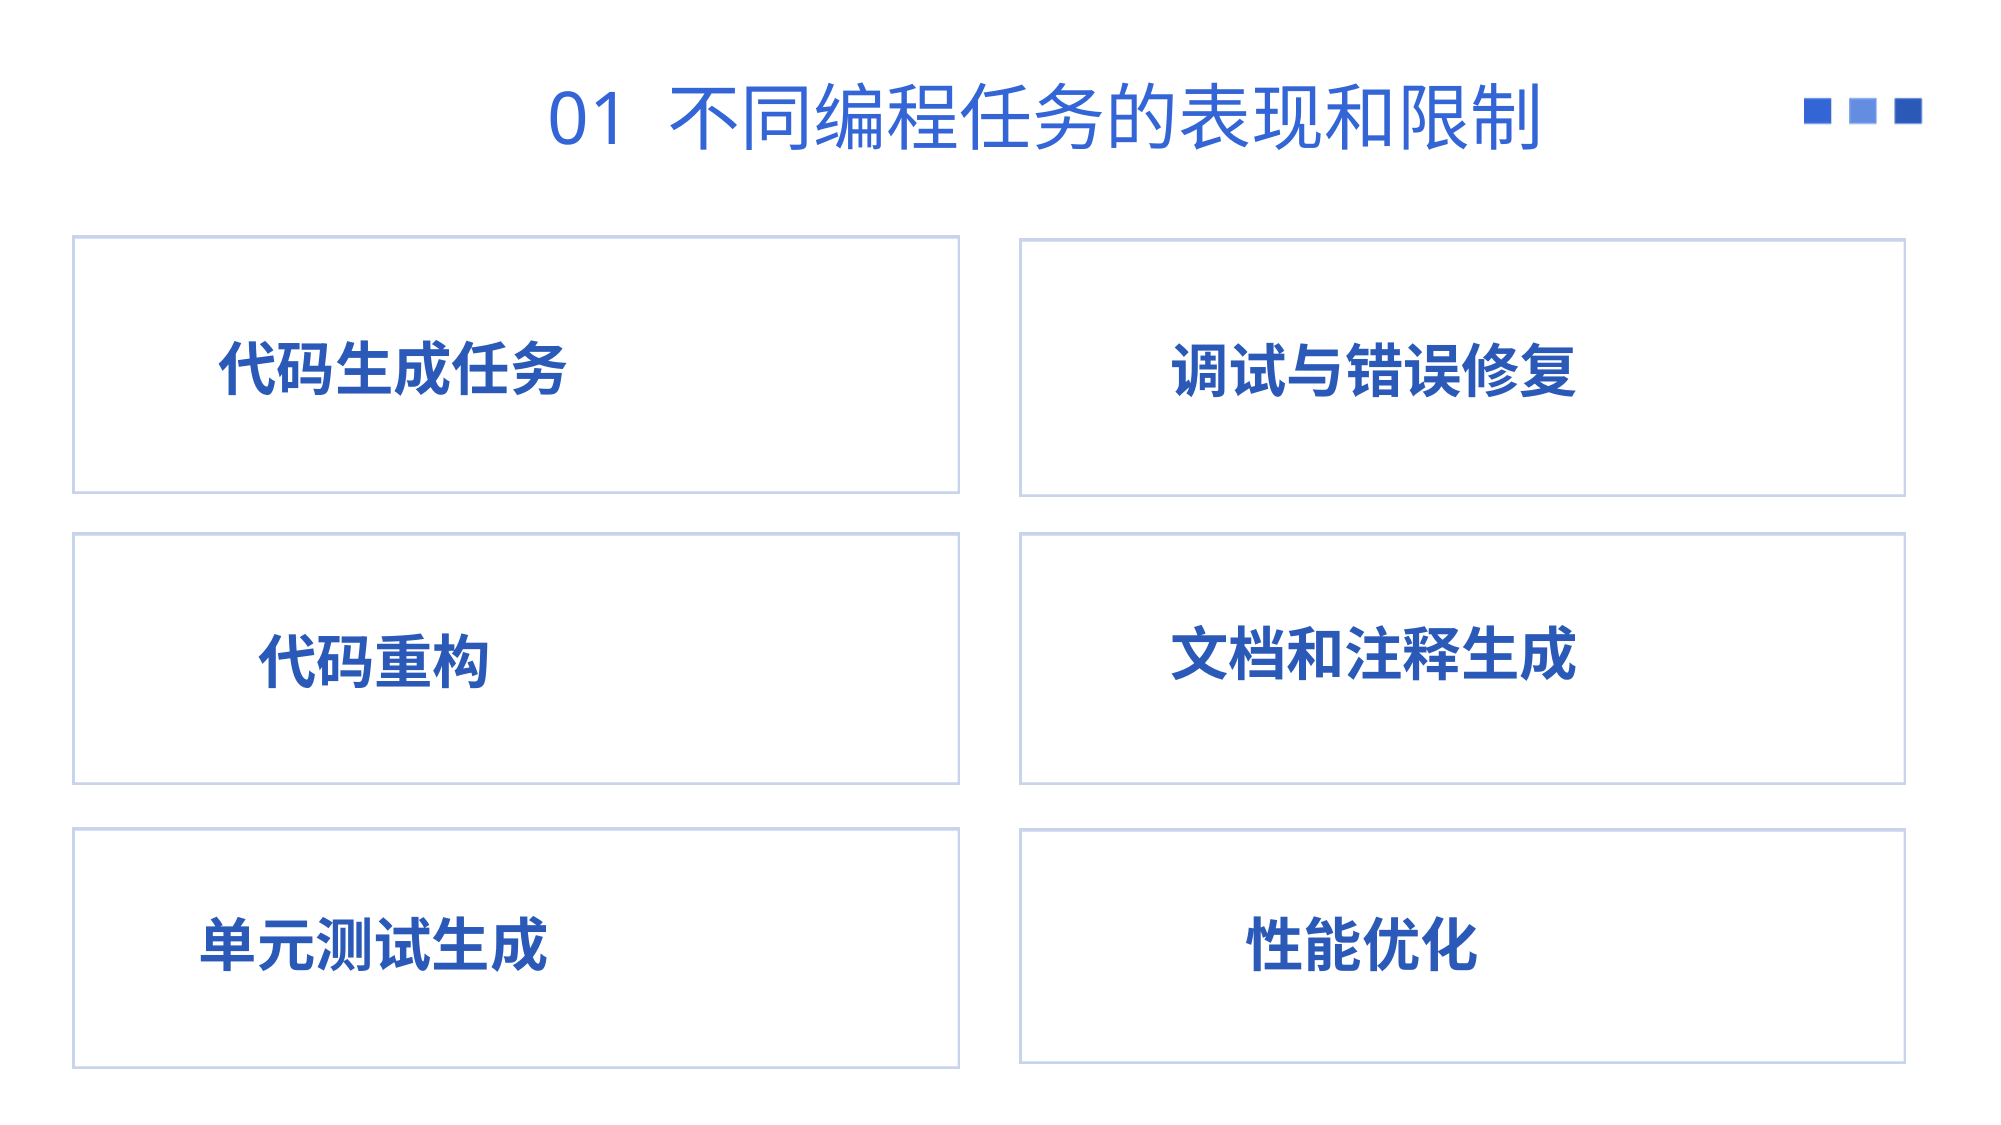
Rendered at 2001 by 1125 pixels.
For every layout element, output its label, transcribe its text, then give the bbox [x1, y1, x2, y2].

picture [1019, 828, 1906, 1064]
picture [72, 827, 960, 1069]
picture [1019, 532, 1906, 785]
picture [72, 235, 960, 494]
text_box 01 不同编程任务的表现和限制 [532, 64, 1645, 167]
picture [1019, 238, 1906, 497]
picture [72, 532, 960, 785]
picture [1804, 83, 1930, 133]
